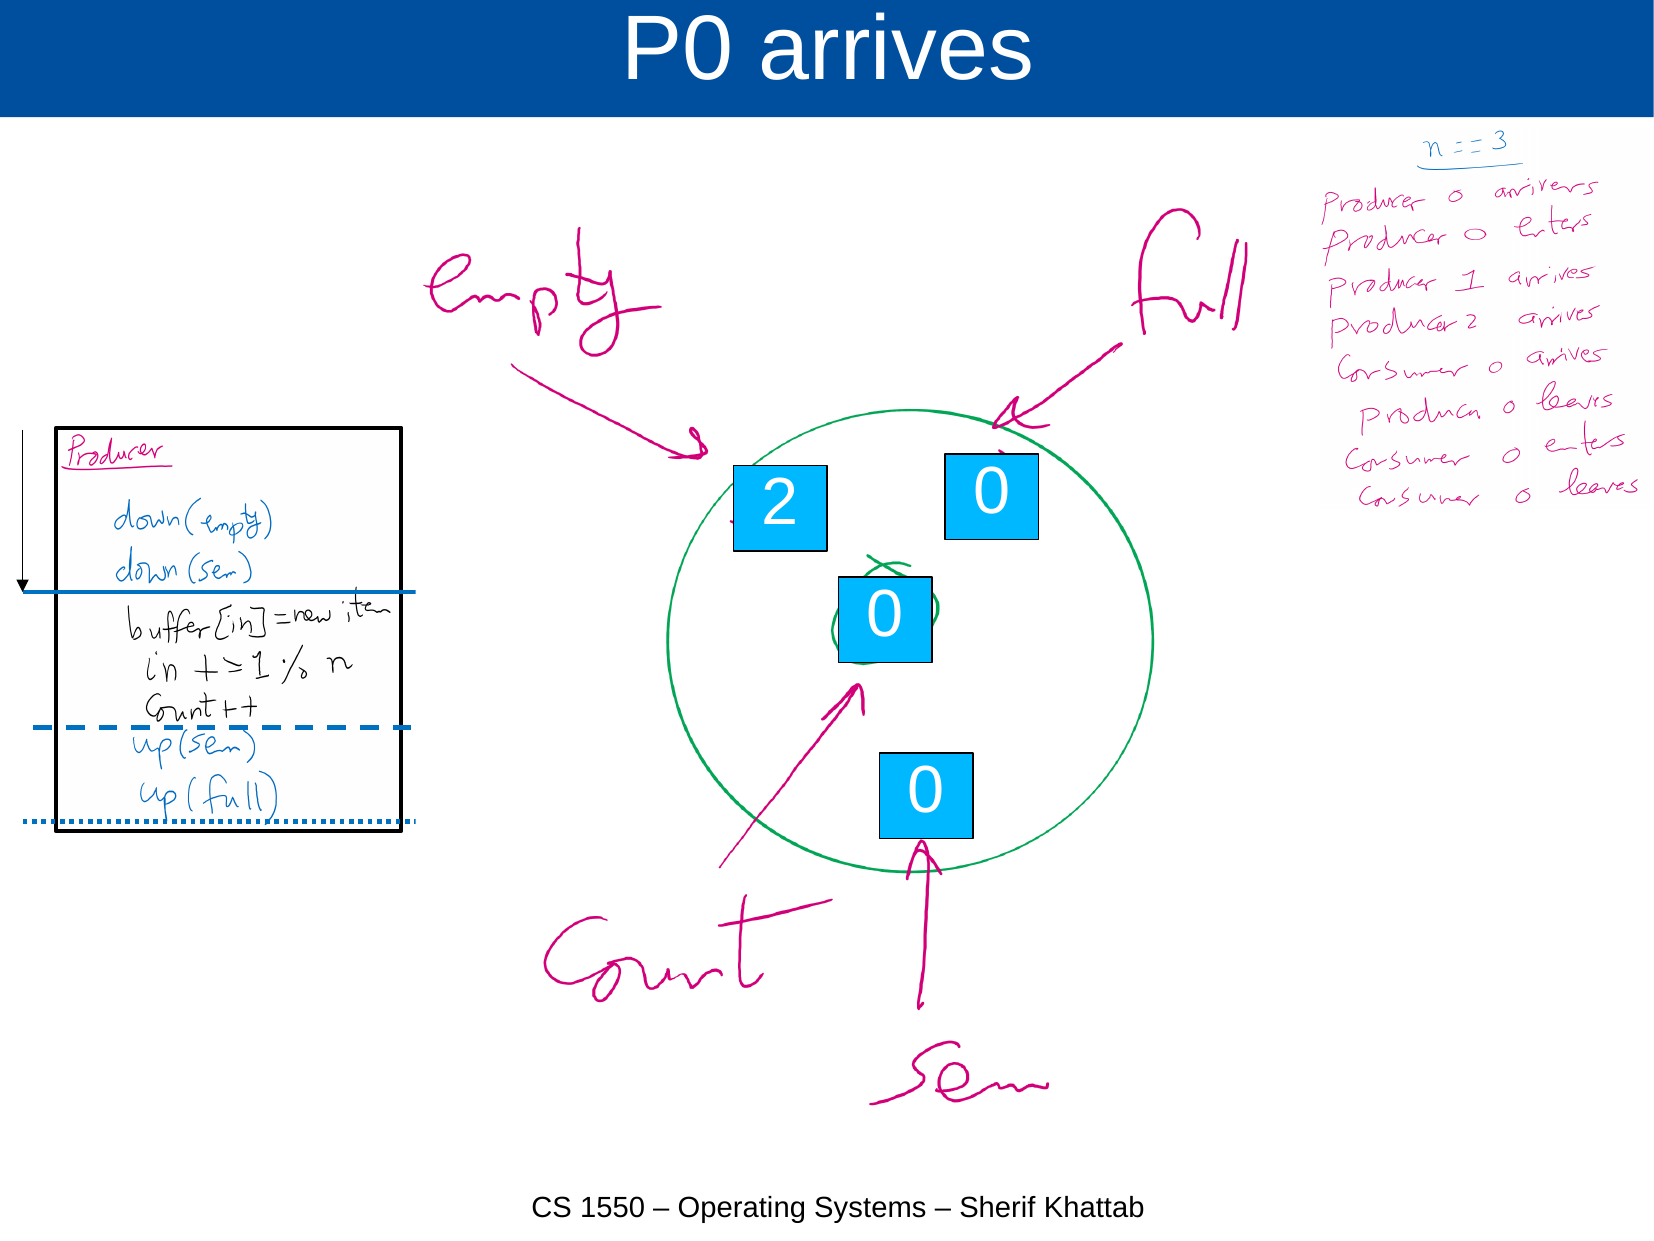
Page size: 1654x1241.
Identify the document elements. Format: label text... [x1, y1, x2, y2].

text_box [415, 200, 1327, 1113]
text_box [22, 429, 410, 829]
footer CS 1550 – Operating Systems – Sherif Khattab [460, 1190, 1217, 1241]
title P0 arrives [0, 0, 1654, 118]
picture [1319, 128, 1654, 509]
